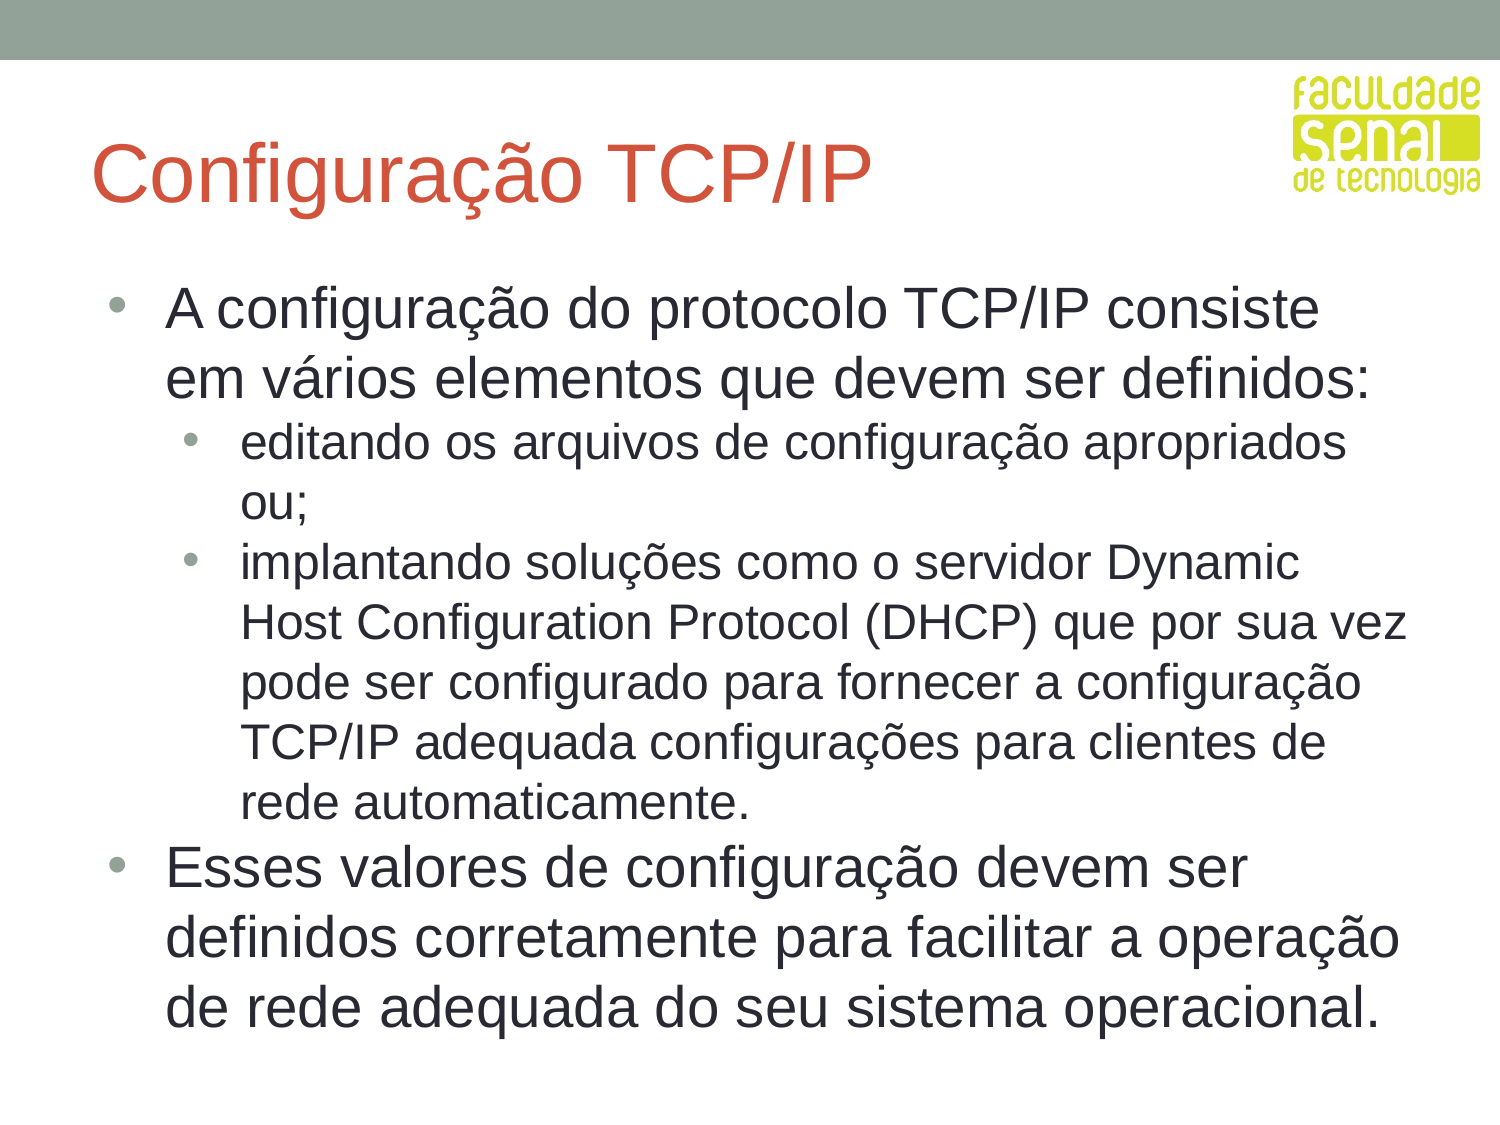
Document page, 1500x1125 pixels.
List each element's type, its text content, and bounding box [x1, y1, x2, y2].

title Configuração TCP/IP [75, 87, 1425, 250]
picture [1293, 76, 1480, 195]
list A configuração do protocolo TCP/IP consiste em vários elementos que devem ser definidos: editando os arquivos de configuração apropriados ou; implantando soluções como o servidor Dynamic Host Configuration Protocol (DHCP) que por sua vez pode ser configurado para fornecer a configuração TCP/IP adequada configurações para clientes de rede automaticamente. Esses valores de configuração devem ser definidos corretamente para facilitar a operação de rede adequada do seu sistema operacional. [75, 262, 1425, 1063]
